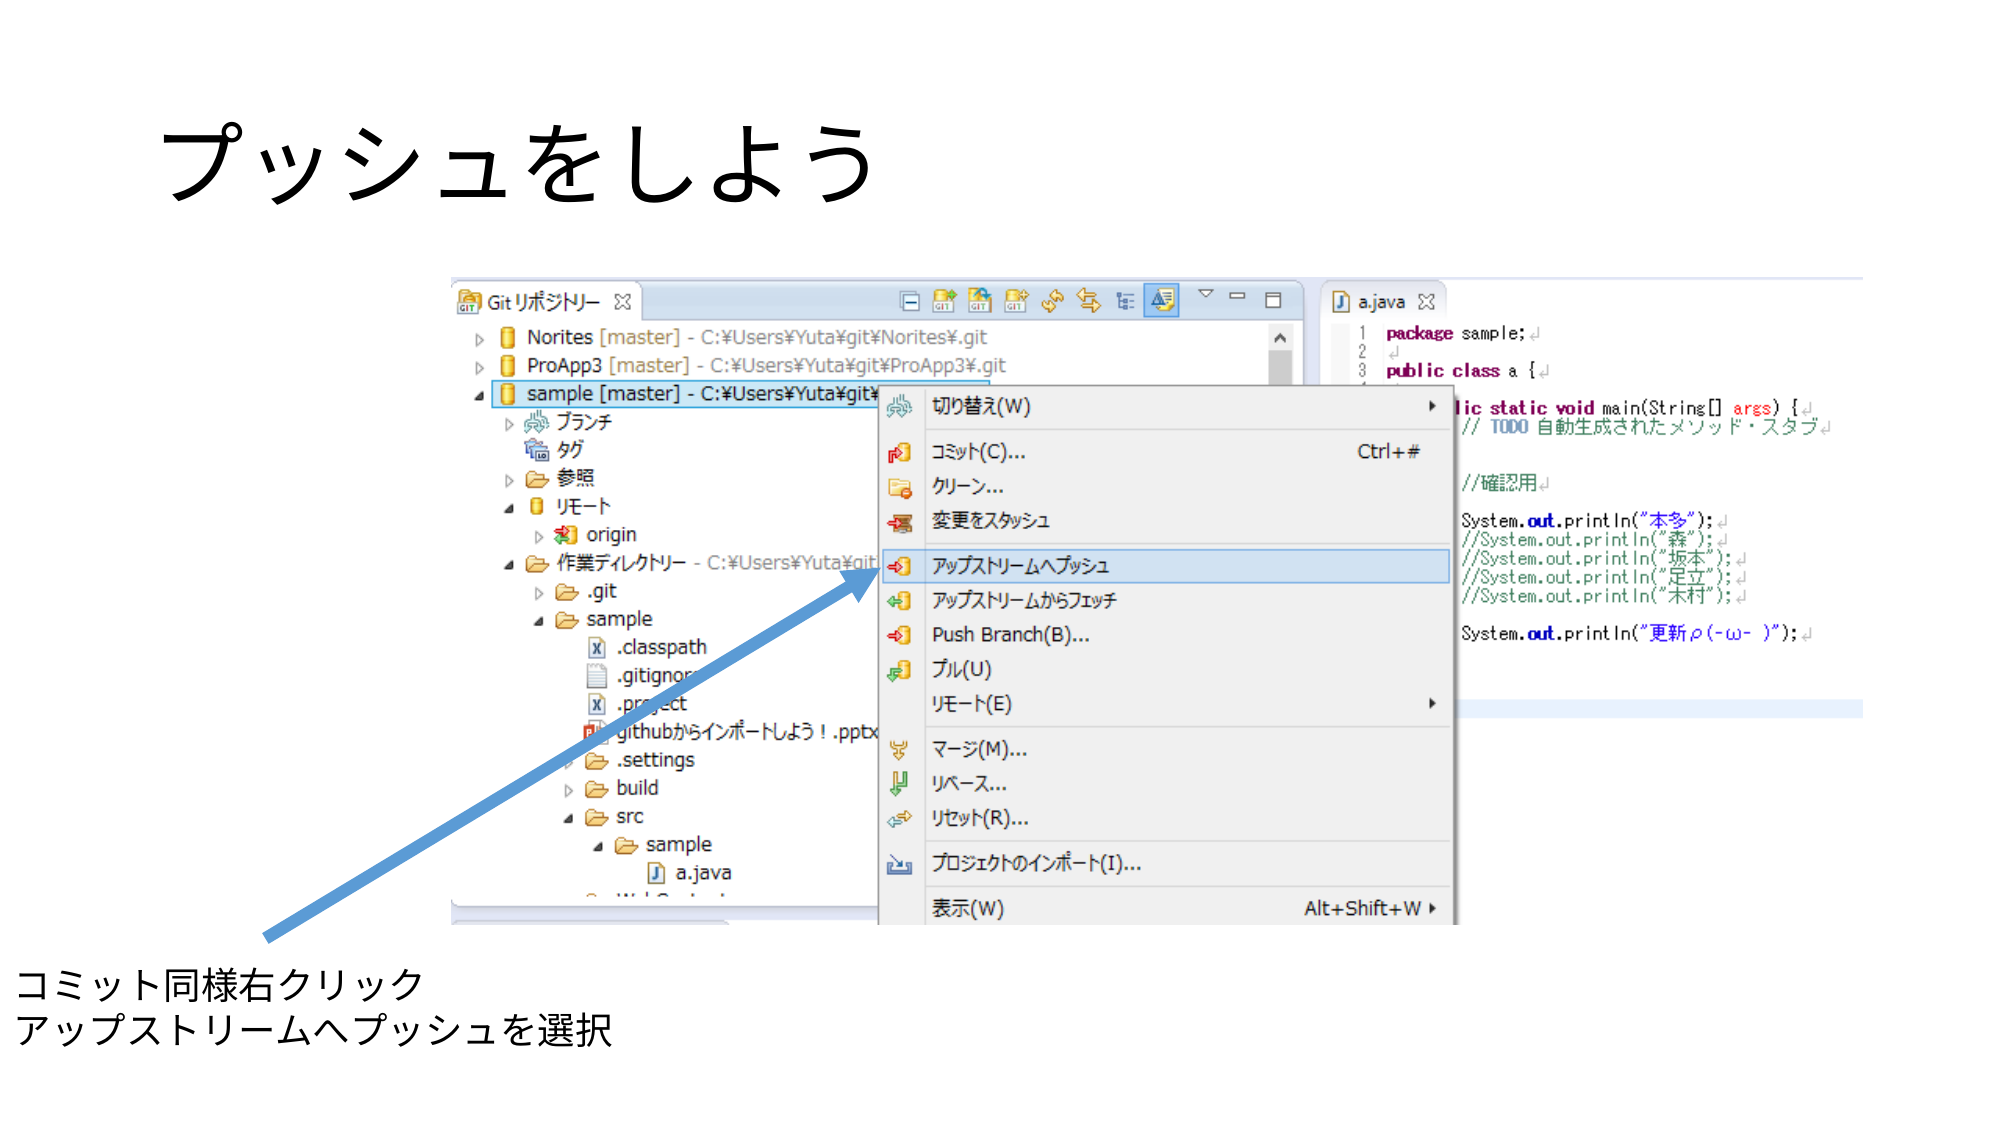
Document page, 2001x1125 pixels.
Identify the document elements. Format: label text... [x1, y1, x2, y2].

picture [451, 277, 1863, 925]
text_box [34, 567, 882, 1061]
title プッシュをしよう [137, 59, 1863, 278]
